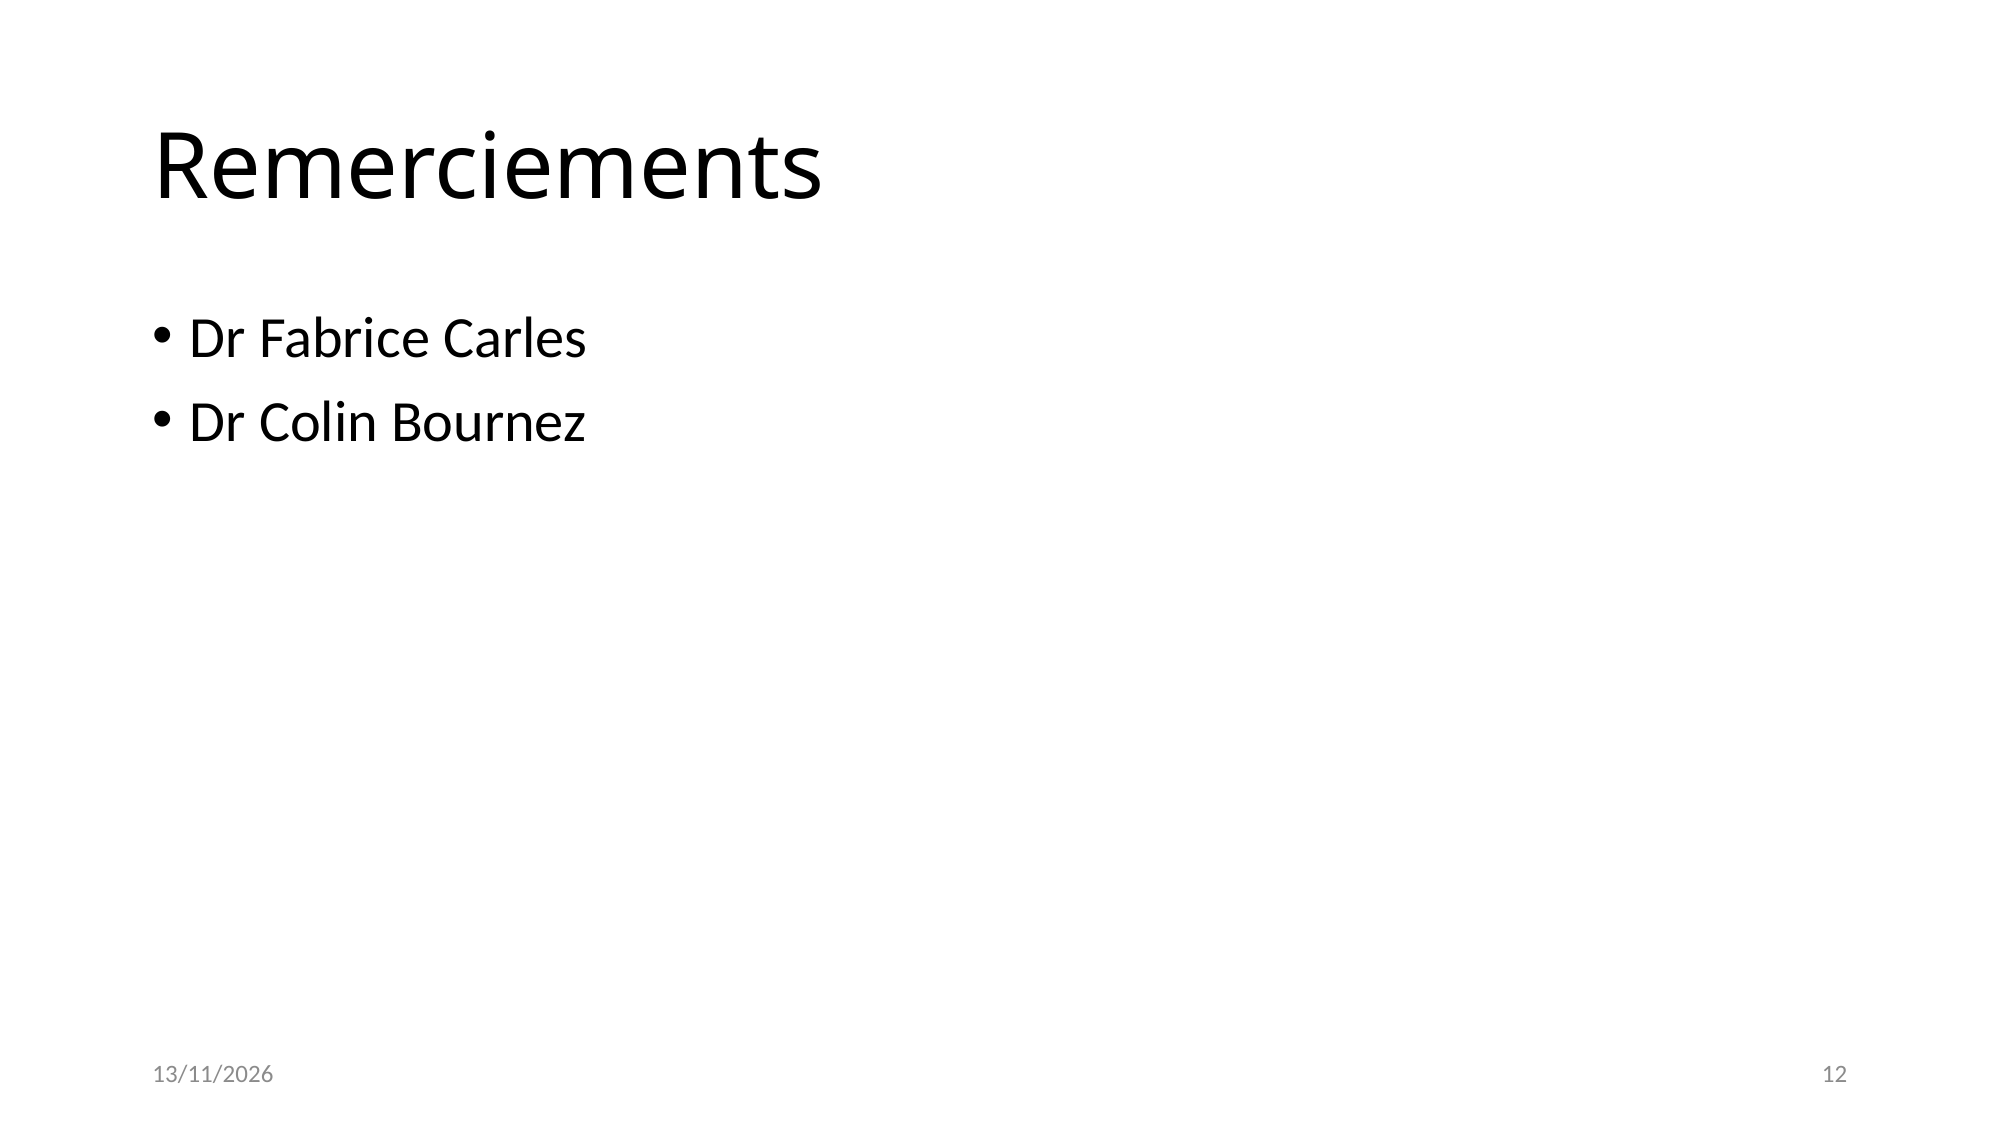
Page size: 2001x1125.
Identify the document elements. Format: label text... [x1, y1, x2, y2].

slide_number 12 [1412, 1042, 1863, 1103]
list Dr Fabrice Carles Dr Colin Bournez [137, 299, 1863, 1014]
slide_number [137, 1042, 588, 1103]
title Remerciements [137, 59, 1863, 278]
